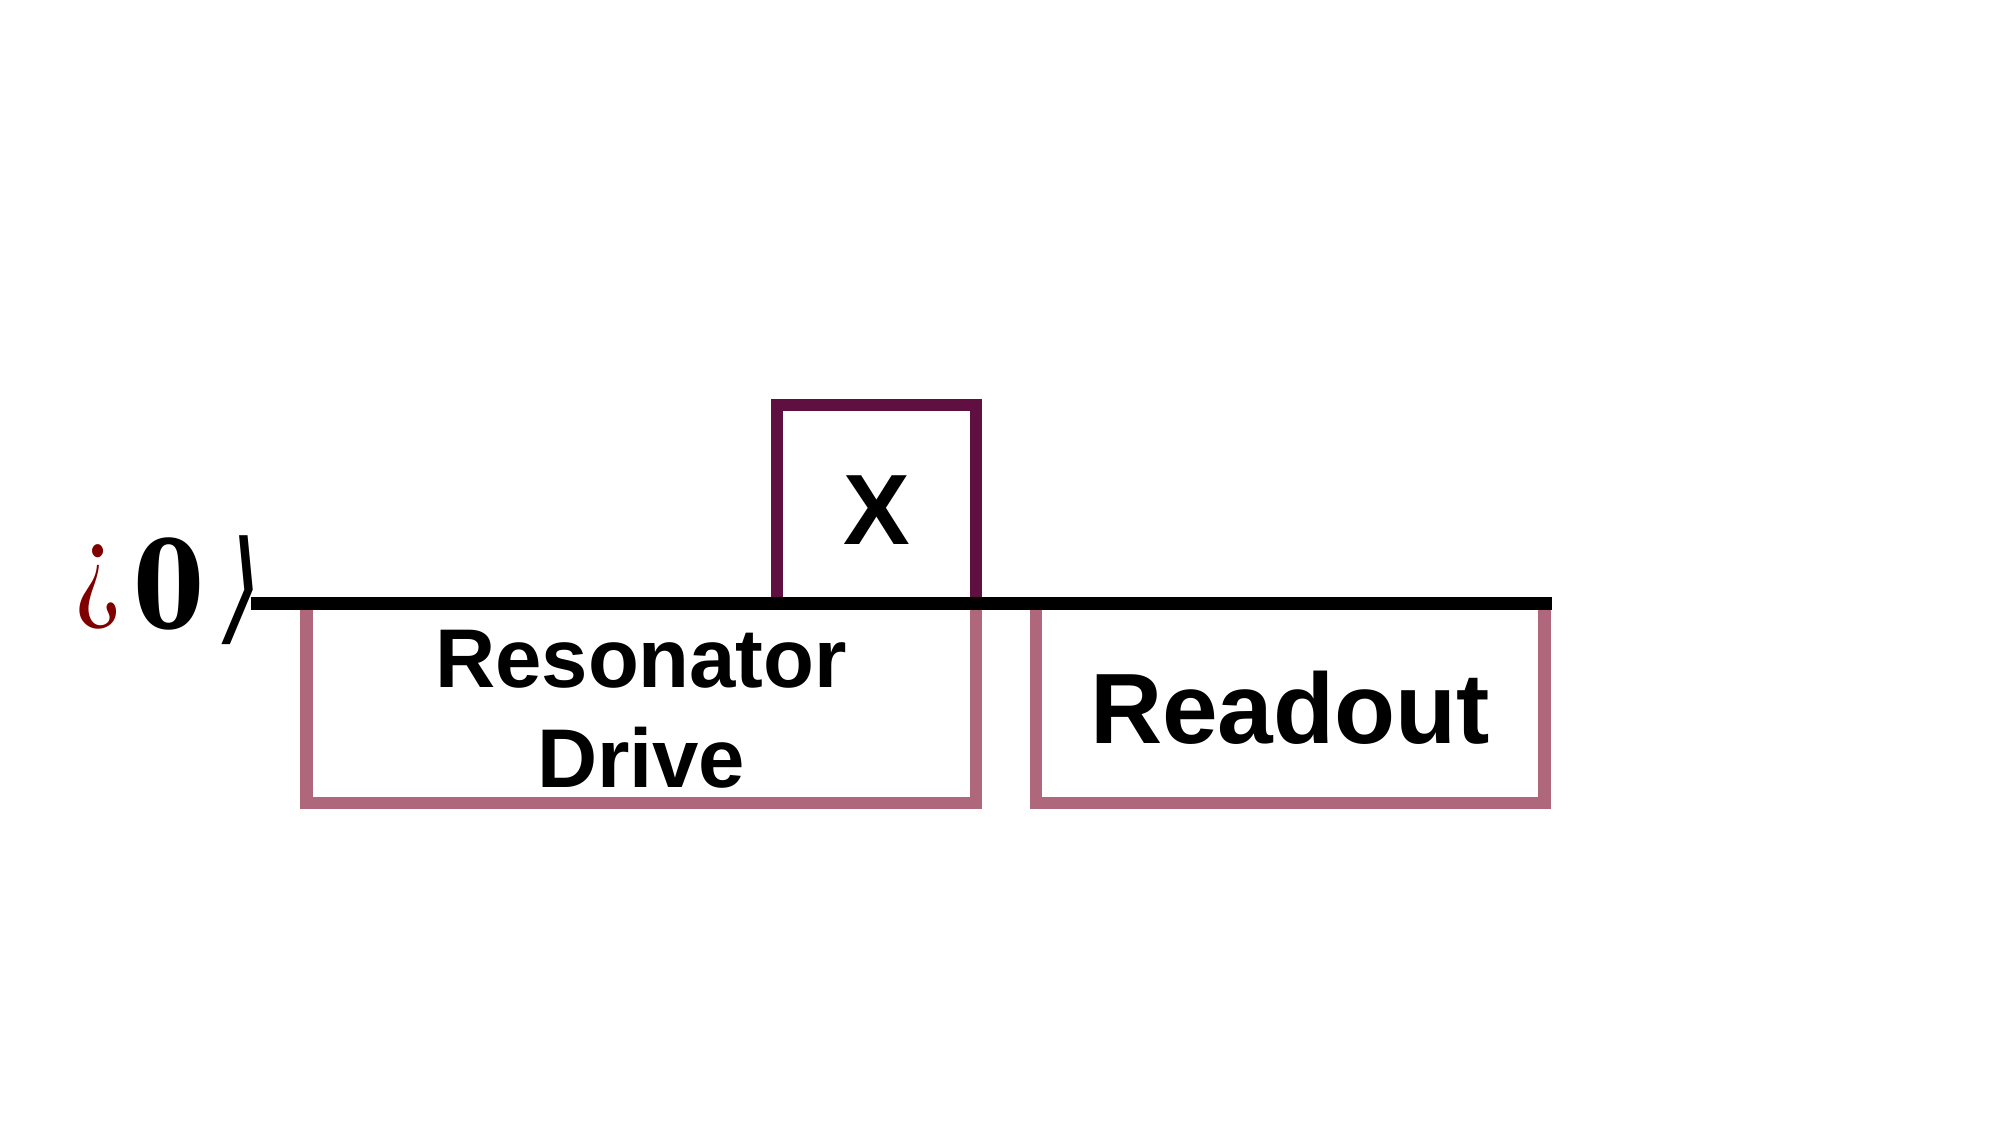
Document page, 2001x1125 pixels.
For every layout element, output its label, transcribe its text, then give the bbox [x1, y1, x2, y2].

text_box Resonator Drive [306, 610, 977, 804]
text_box Readout [1035, 610, 1546, 804]
text_box X [776, 404, 977, 597]
